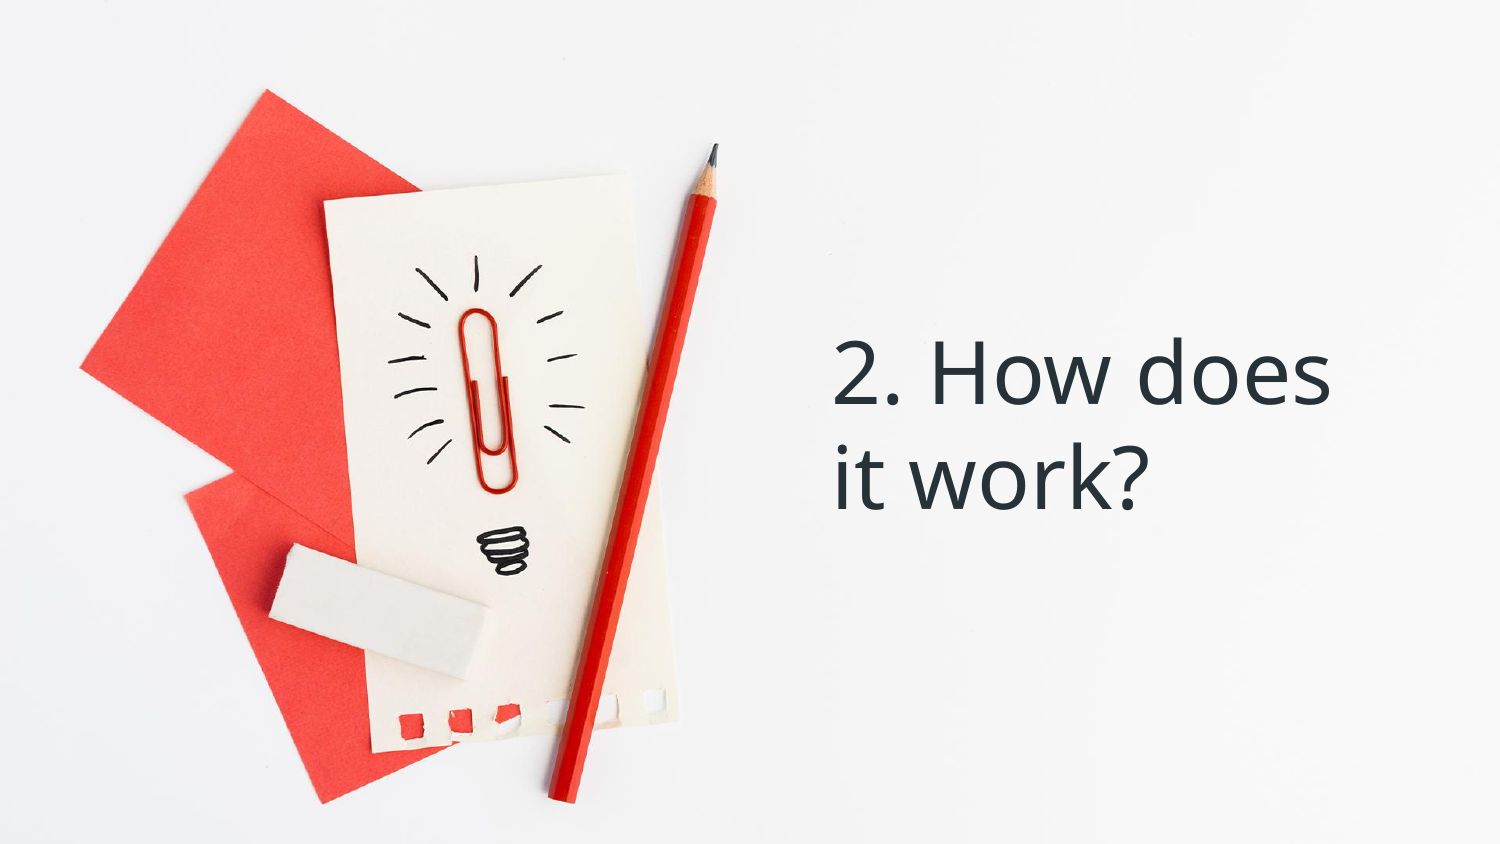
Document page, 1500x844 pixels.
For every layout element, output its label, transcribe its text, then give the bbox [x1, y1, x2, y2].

picture [0, 0, 1500, 844]
title 2. How does it work? [816, 86, 1401, 758]
